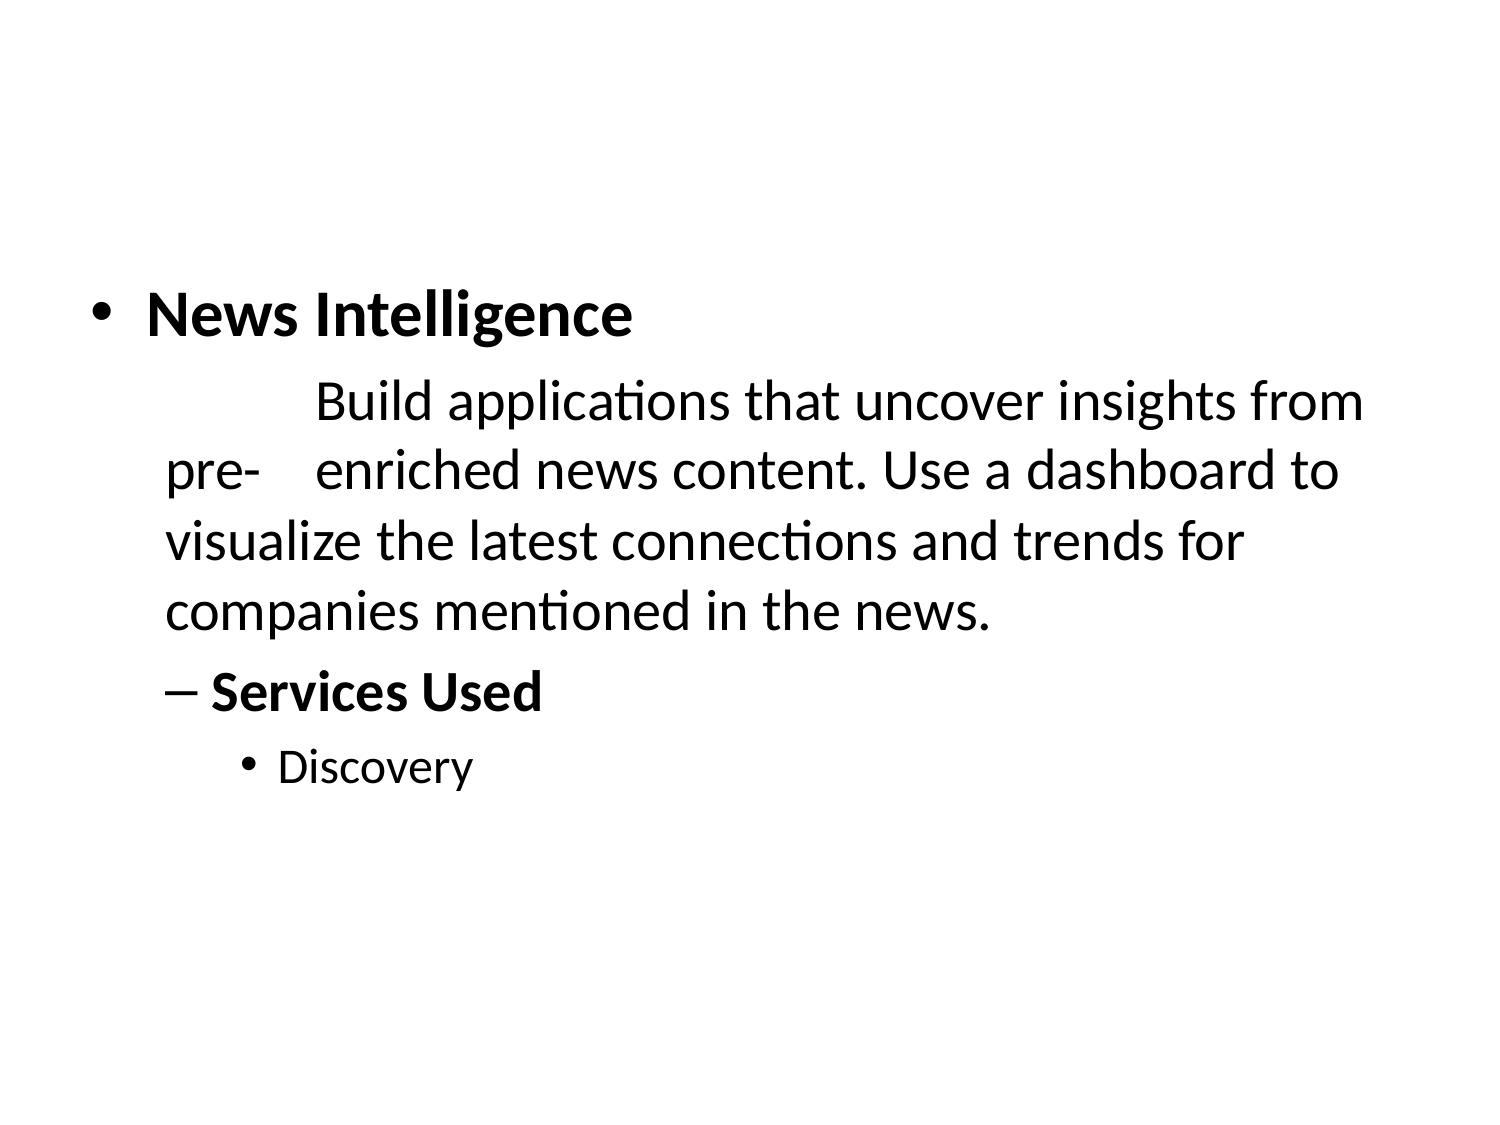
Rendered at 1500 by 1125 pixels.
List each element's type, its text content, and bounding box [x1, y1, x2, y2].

list News Intelligence Build applications that uncover insights from pre- enriched news content. Use a dashboard to visualize the latest connections and trends for companies mentioned in the news. Services Used Discovery [75, 262, 1425, 1005]
